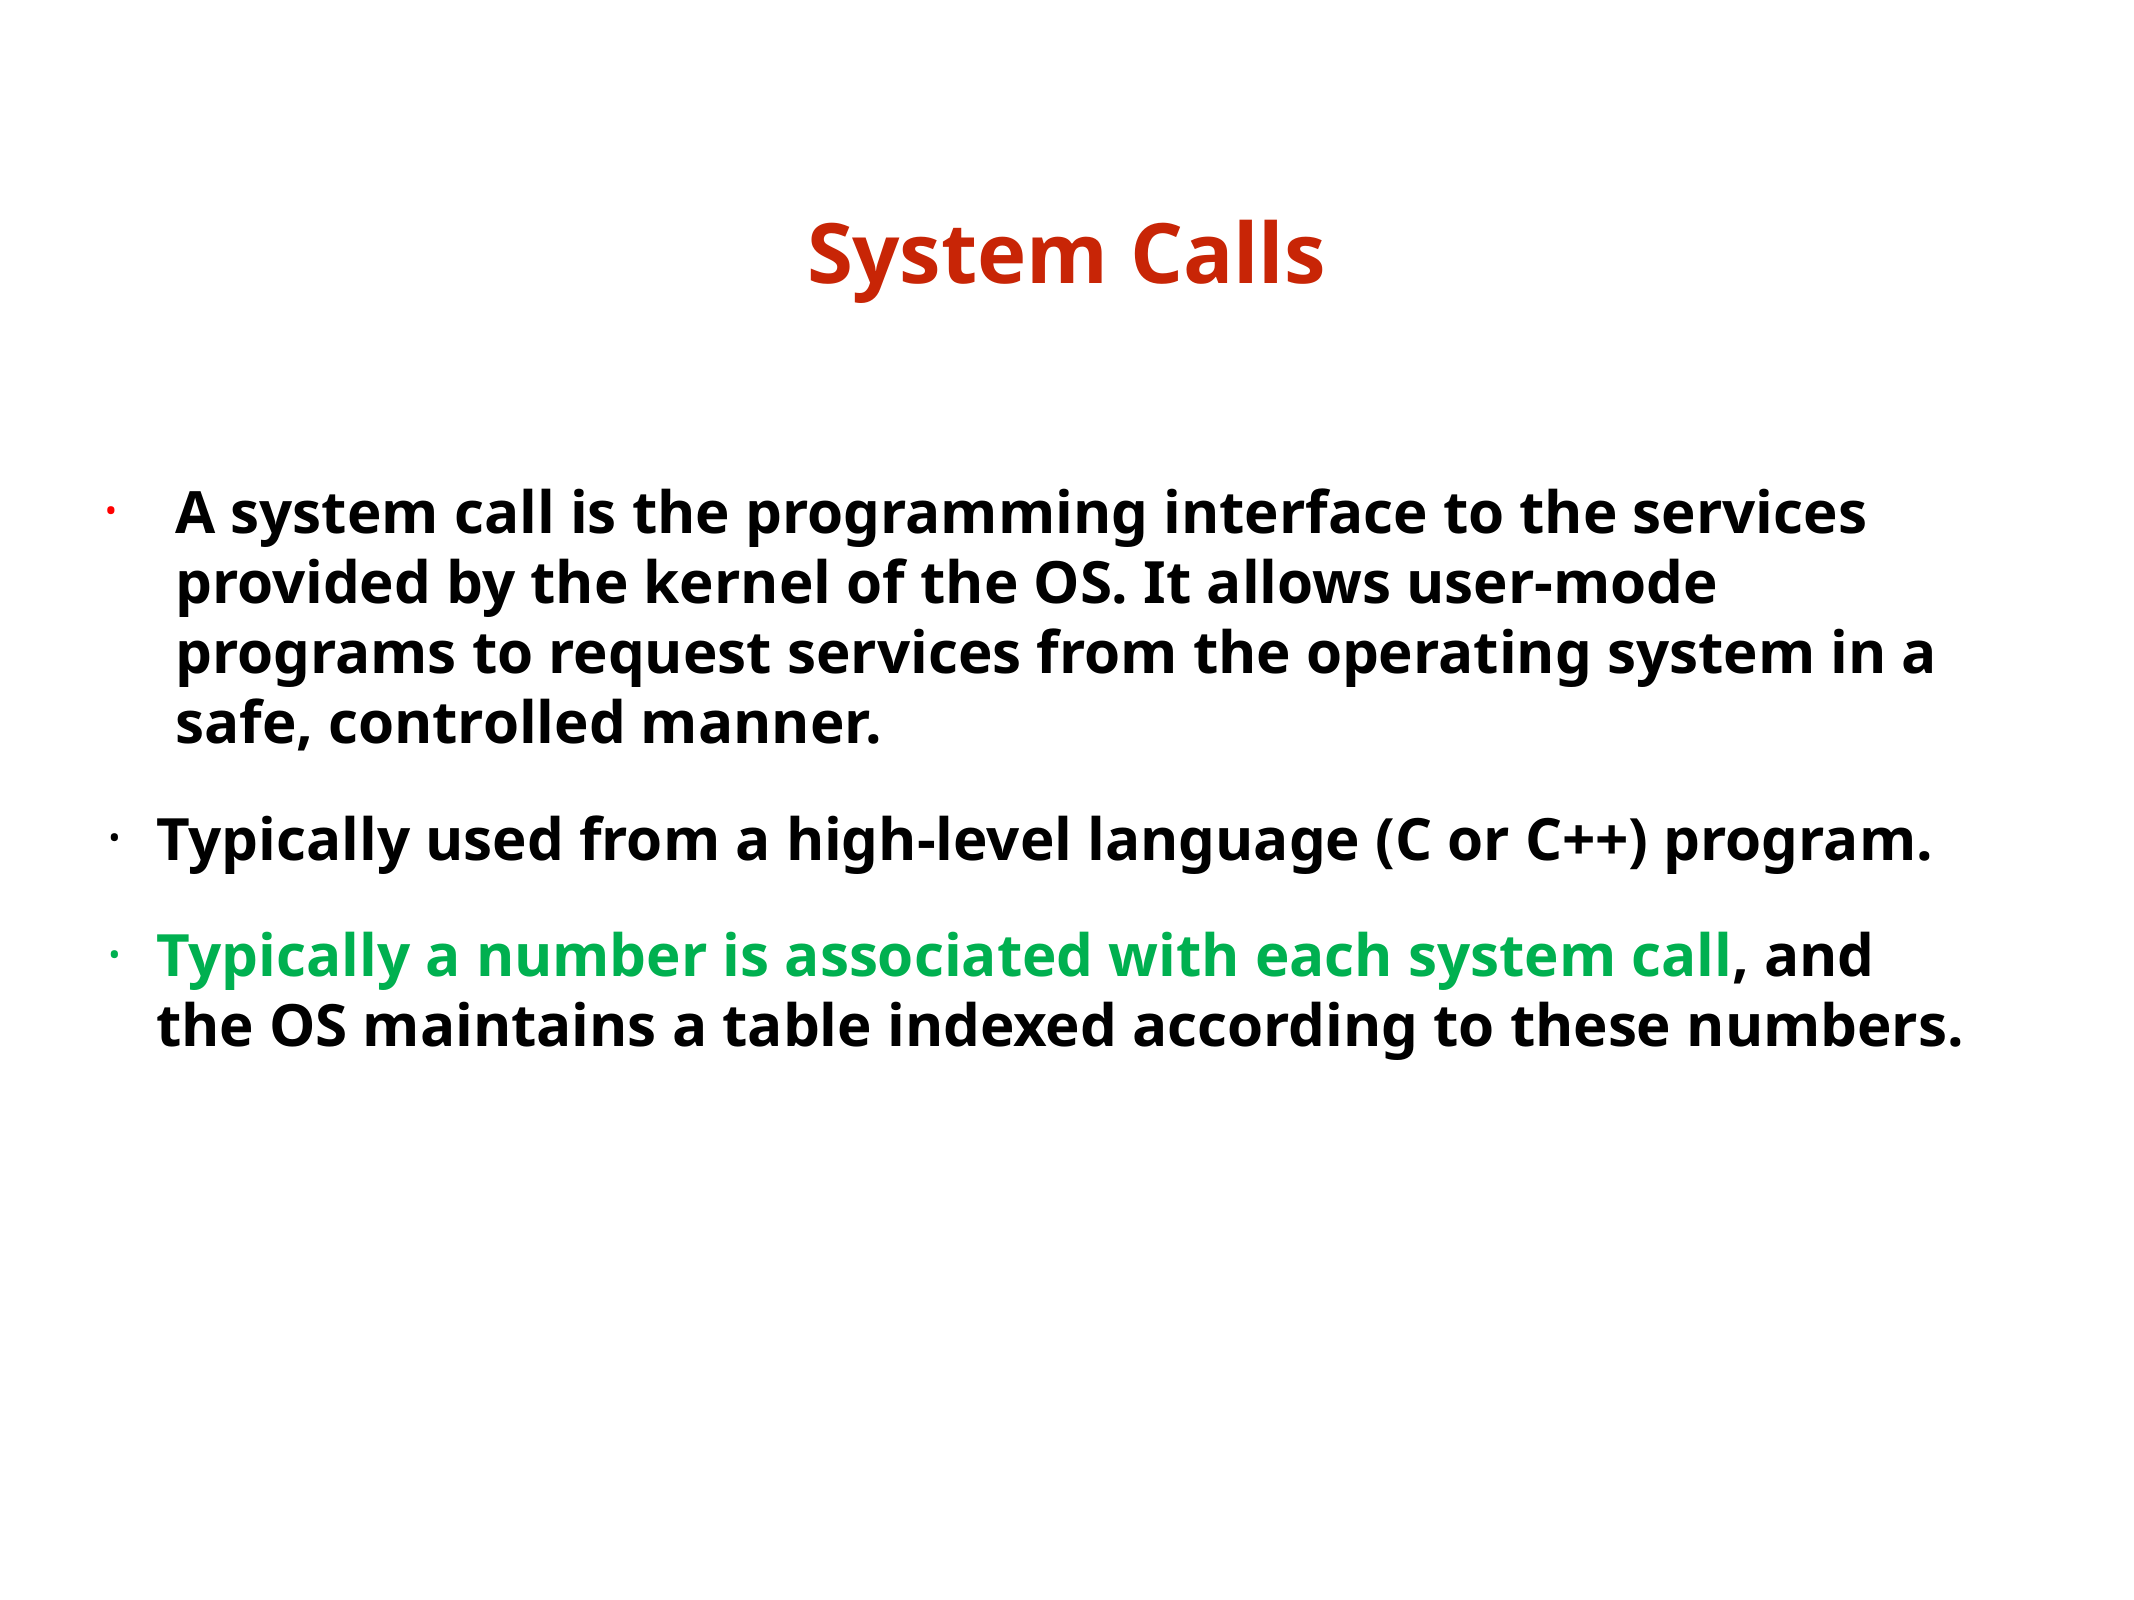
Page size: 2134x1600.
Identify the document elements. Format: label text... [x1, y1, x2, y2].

list A system call is the programming interface to the services provided by the kernel of the OS. It allows user-mode programs to request services from the operating system in a safe, controlled manner. Typically used from a high-level language (C or C++) program. Typically a number is associated with each system call, and the OS maintains a table indexed according to these numbers. [96, 427, 1977, 1459]
title System Calls [156, 72, 1978, 428]
